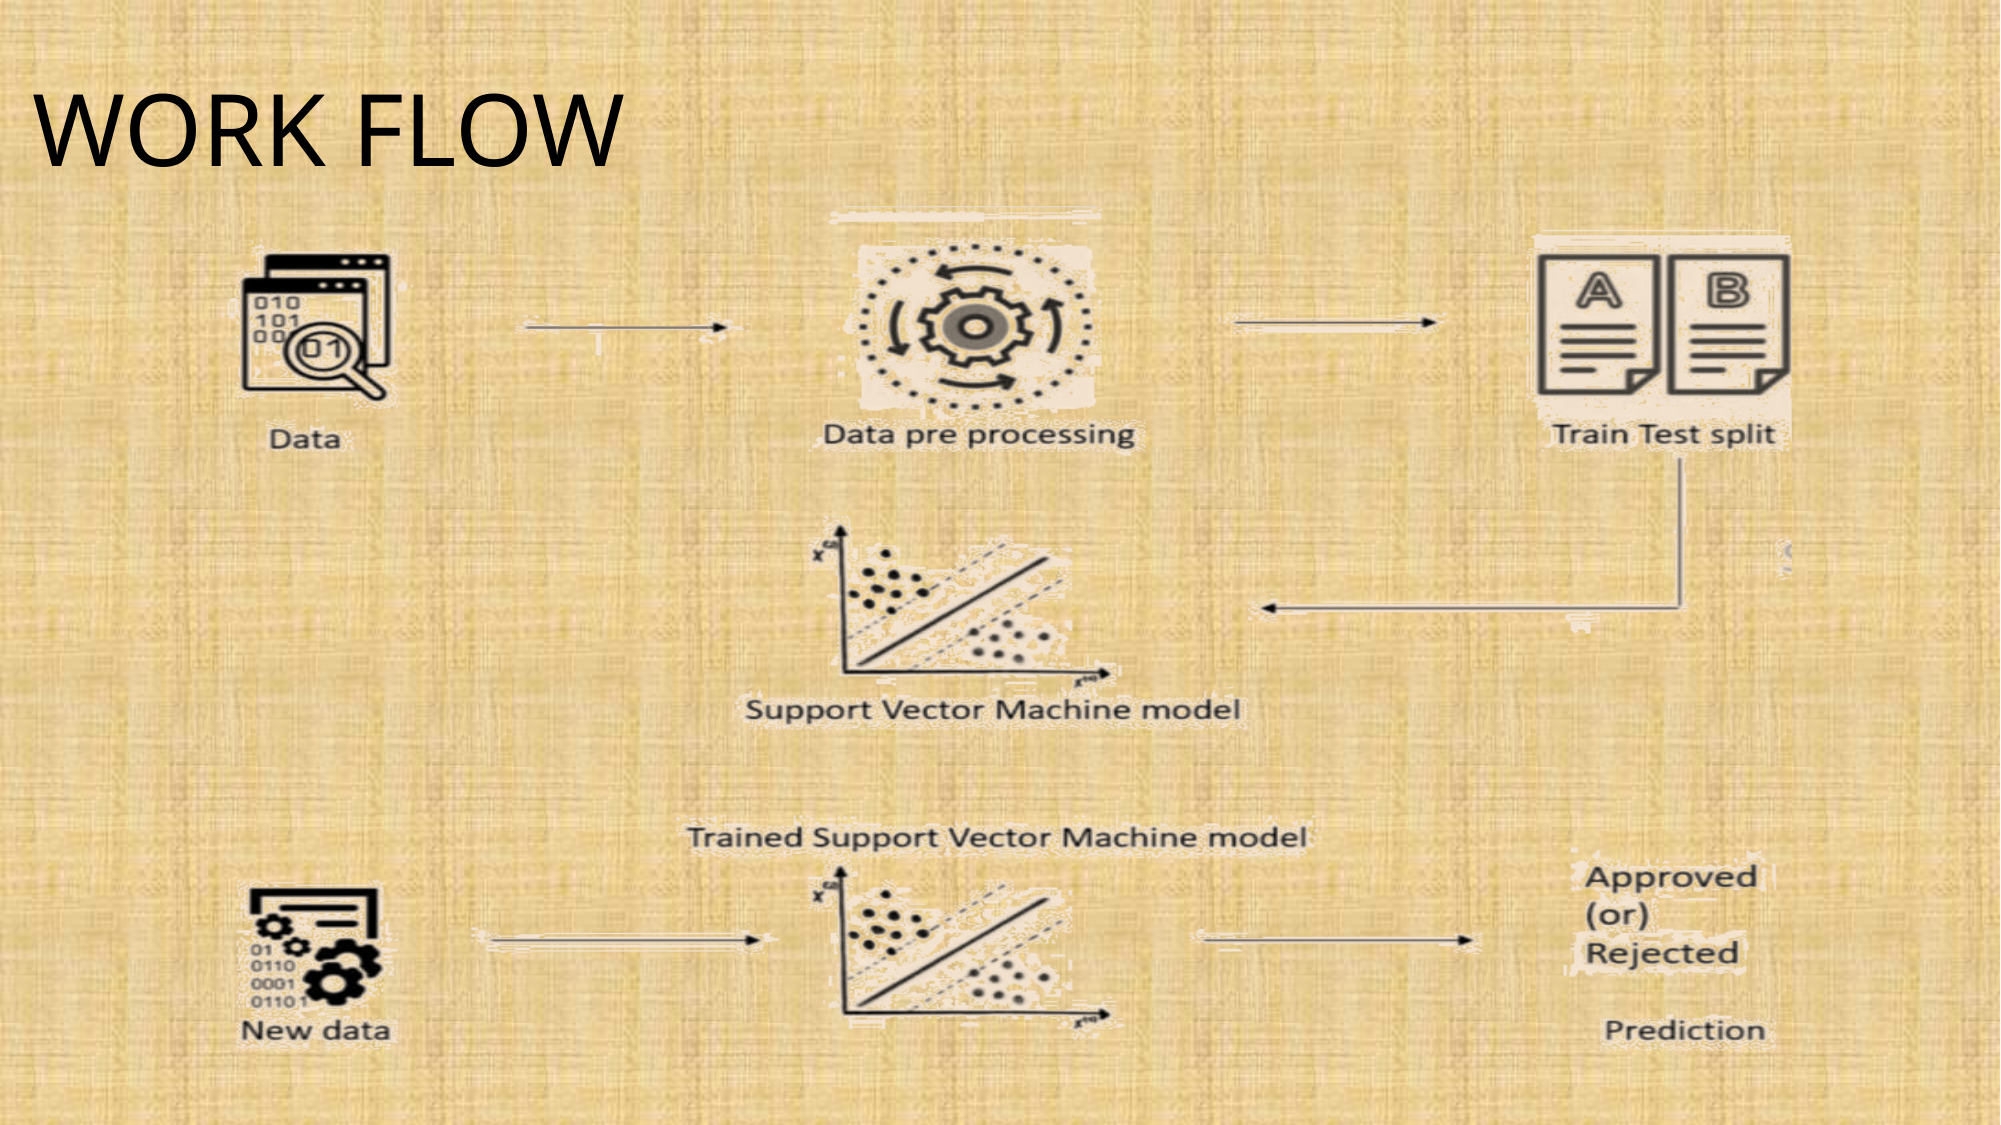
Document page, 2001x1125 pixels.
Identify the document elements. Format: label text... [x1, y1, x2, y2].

title WORK FLOW [17, 96, 875, 188]
picture [0, 0, 2001, 1125]
